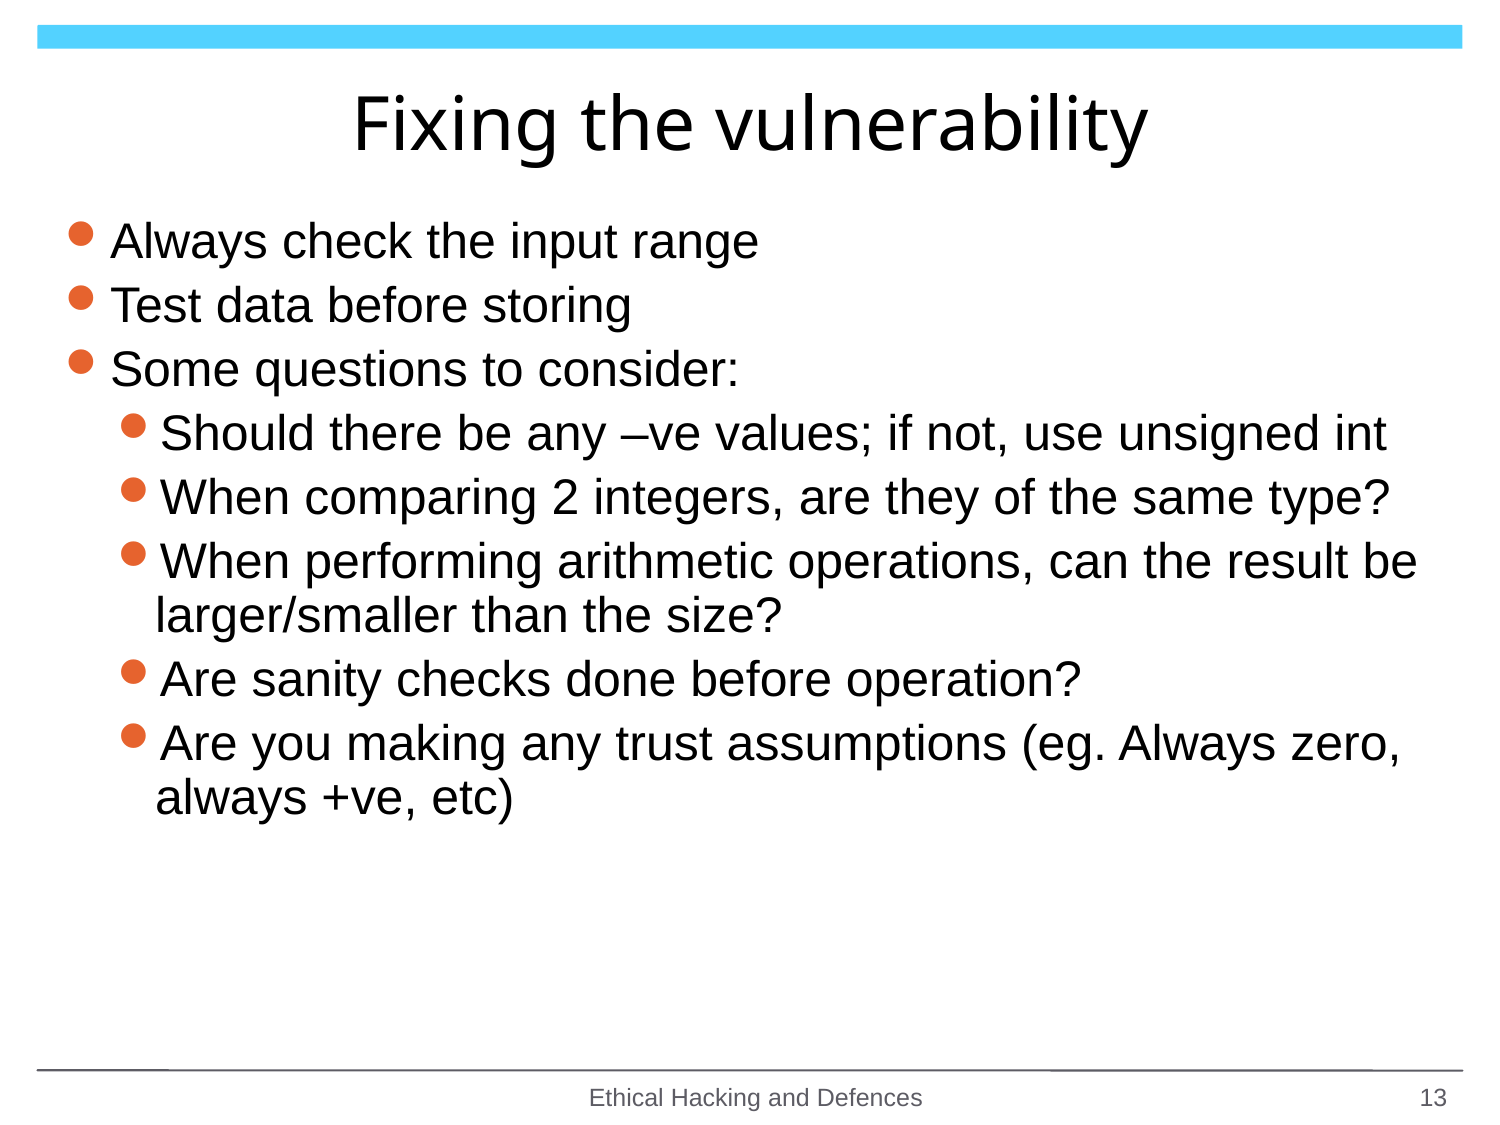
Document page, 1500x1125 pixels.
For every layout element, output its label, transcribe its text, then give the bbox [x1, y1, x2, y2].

footer Ethical Hacking and Defences [474, 1069, 1038, 1123]
list Always check the input range Test data before storing Some questions to consider: Should there be any –ve values; if not, use unsigned int When comparing 2 integers, are they of the same type? When performing arithmetic operations, can the result be larger/smaller than the size? Are sanity checks done before operation? Are you making any trust assumptions (eg. Always zero, always +ve, etc) [50, 208, 1450, 1050]
slide_number 13 [1112, 1069, 1463, 1123]
title Fixing the vulnerability [50, 45, 1450, 197]
